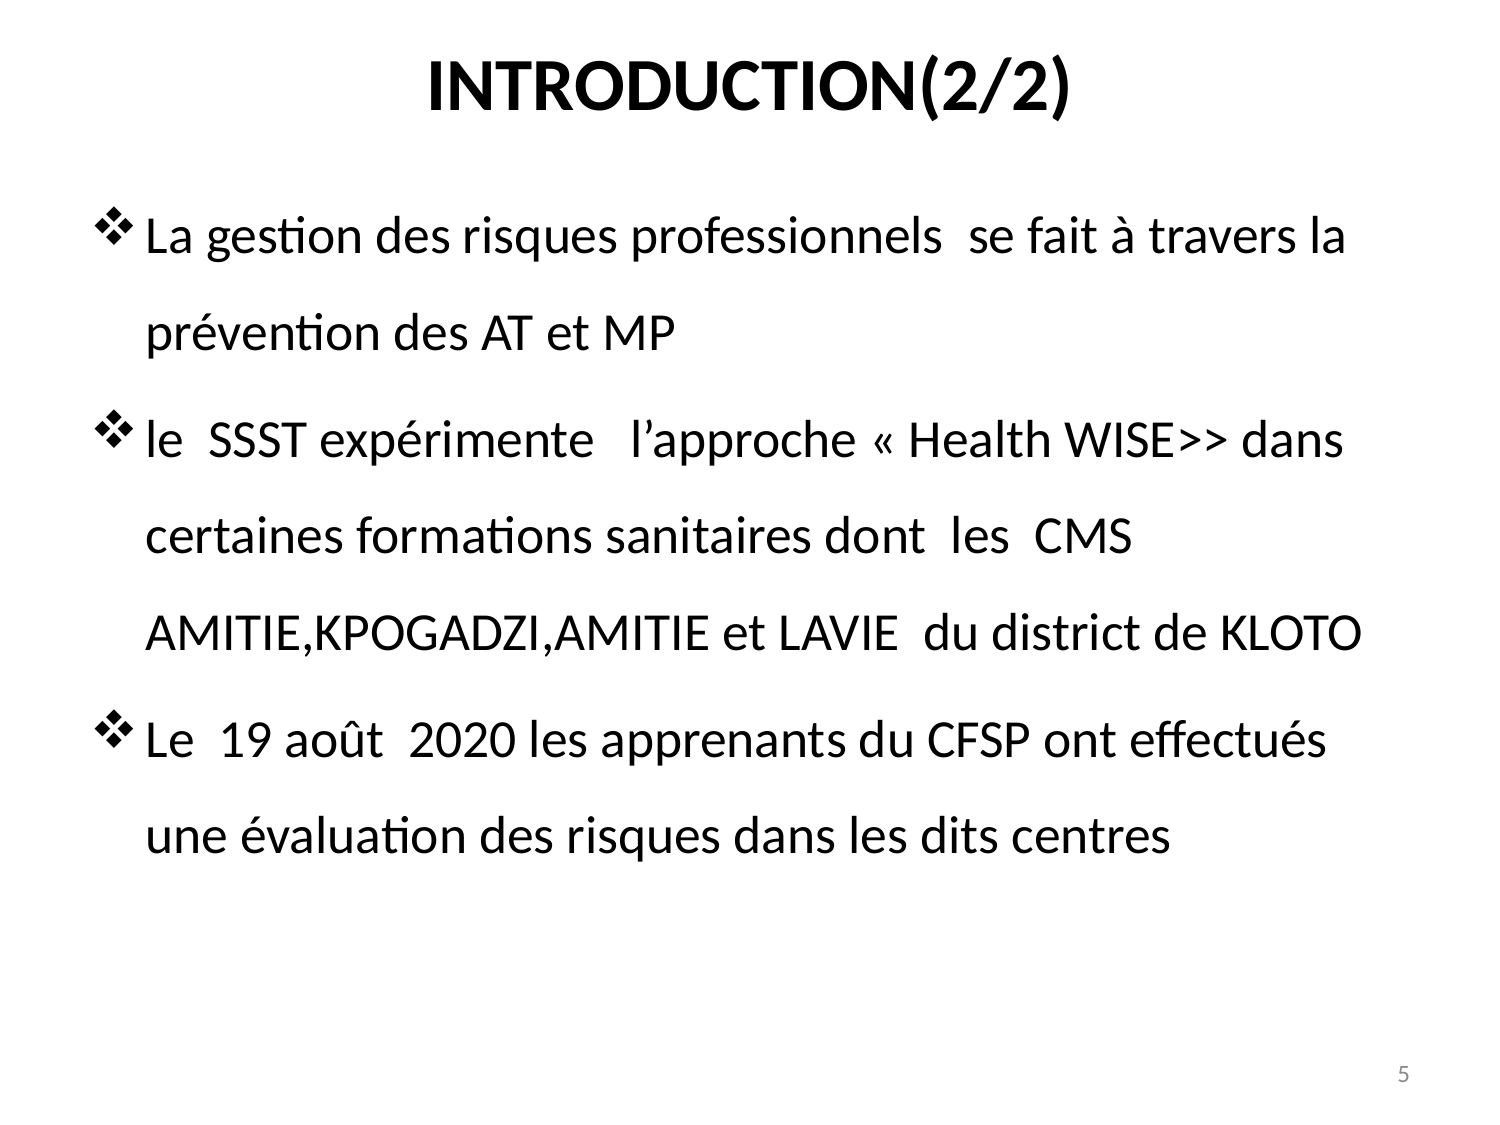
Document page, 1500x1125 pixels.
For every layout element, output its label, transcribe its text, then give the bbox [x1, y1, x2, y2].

slide_number 5 [1074, 1042, 1425, 1103]
list La gestion des risques professionnels se fait à travers la prévention des AT et MP le SSST expérimente l’approche « Health WISE>> dans certaines formations sanitaires dont les CMS AMITIE,KPOGADZI,AMITIE et LAVIE du district de KLOTO Le 19 août 2020 les apprenants du CFSP ont effectués une évaluation des risques dans les dits centres [75, 160, 1425, 1005]
title INTRODUCTION(2/2) [75, 0, 1425, 160]
